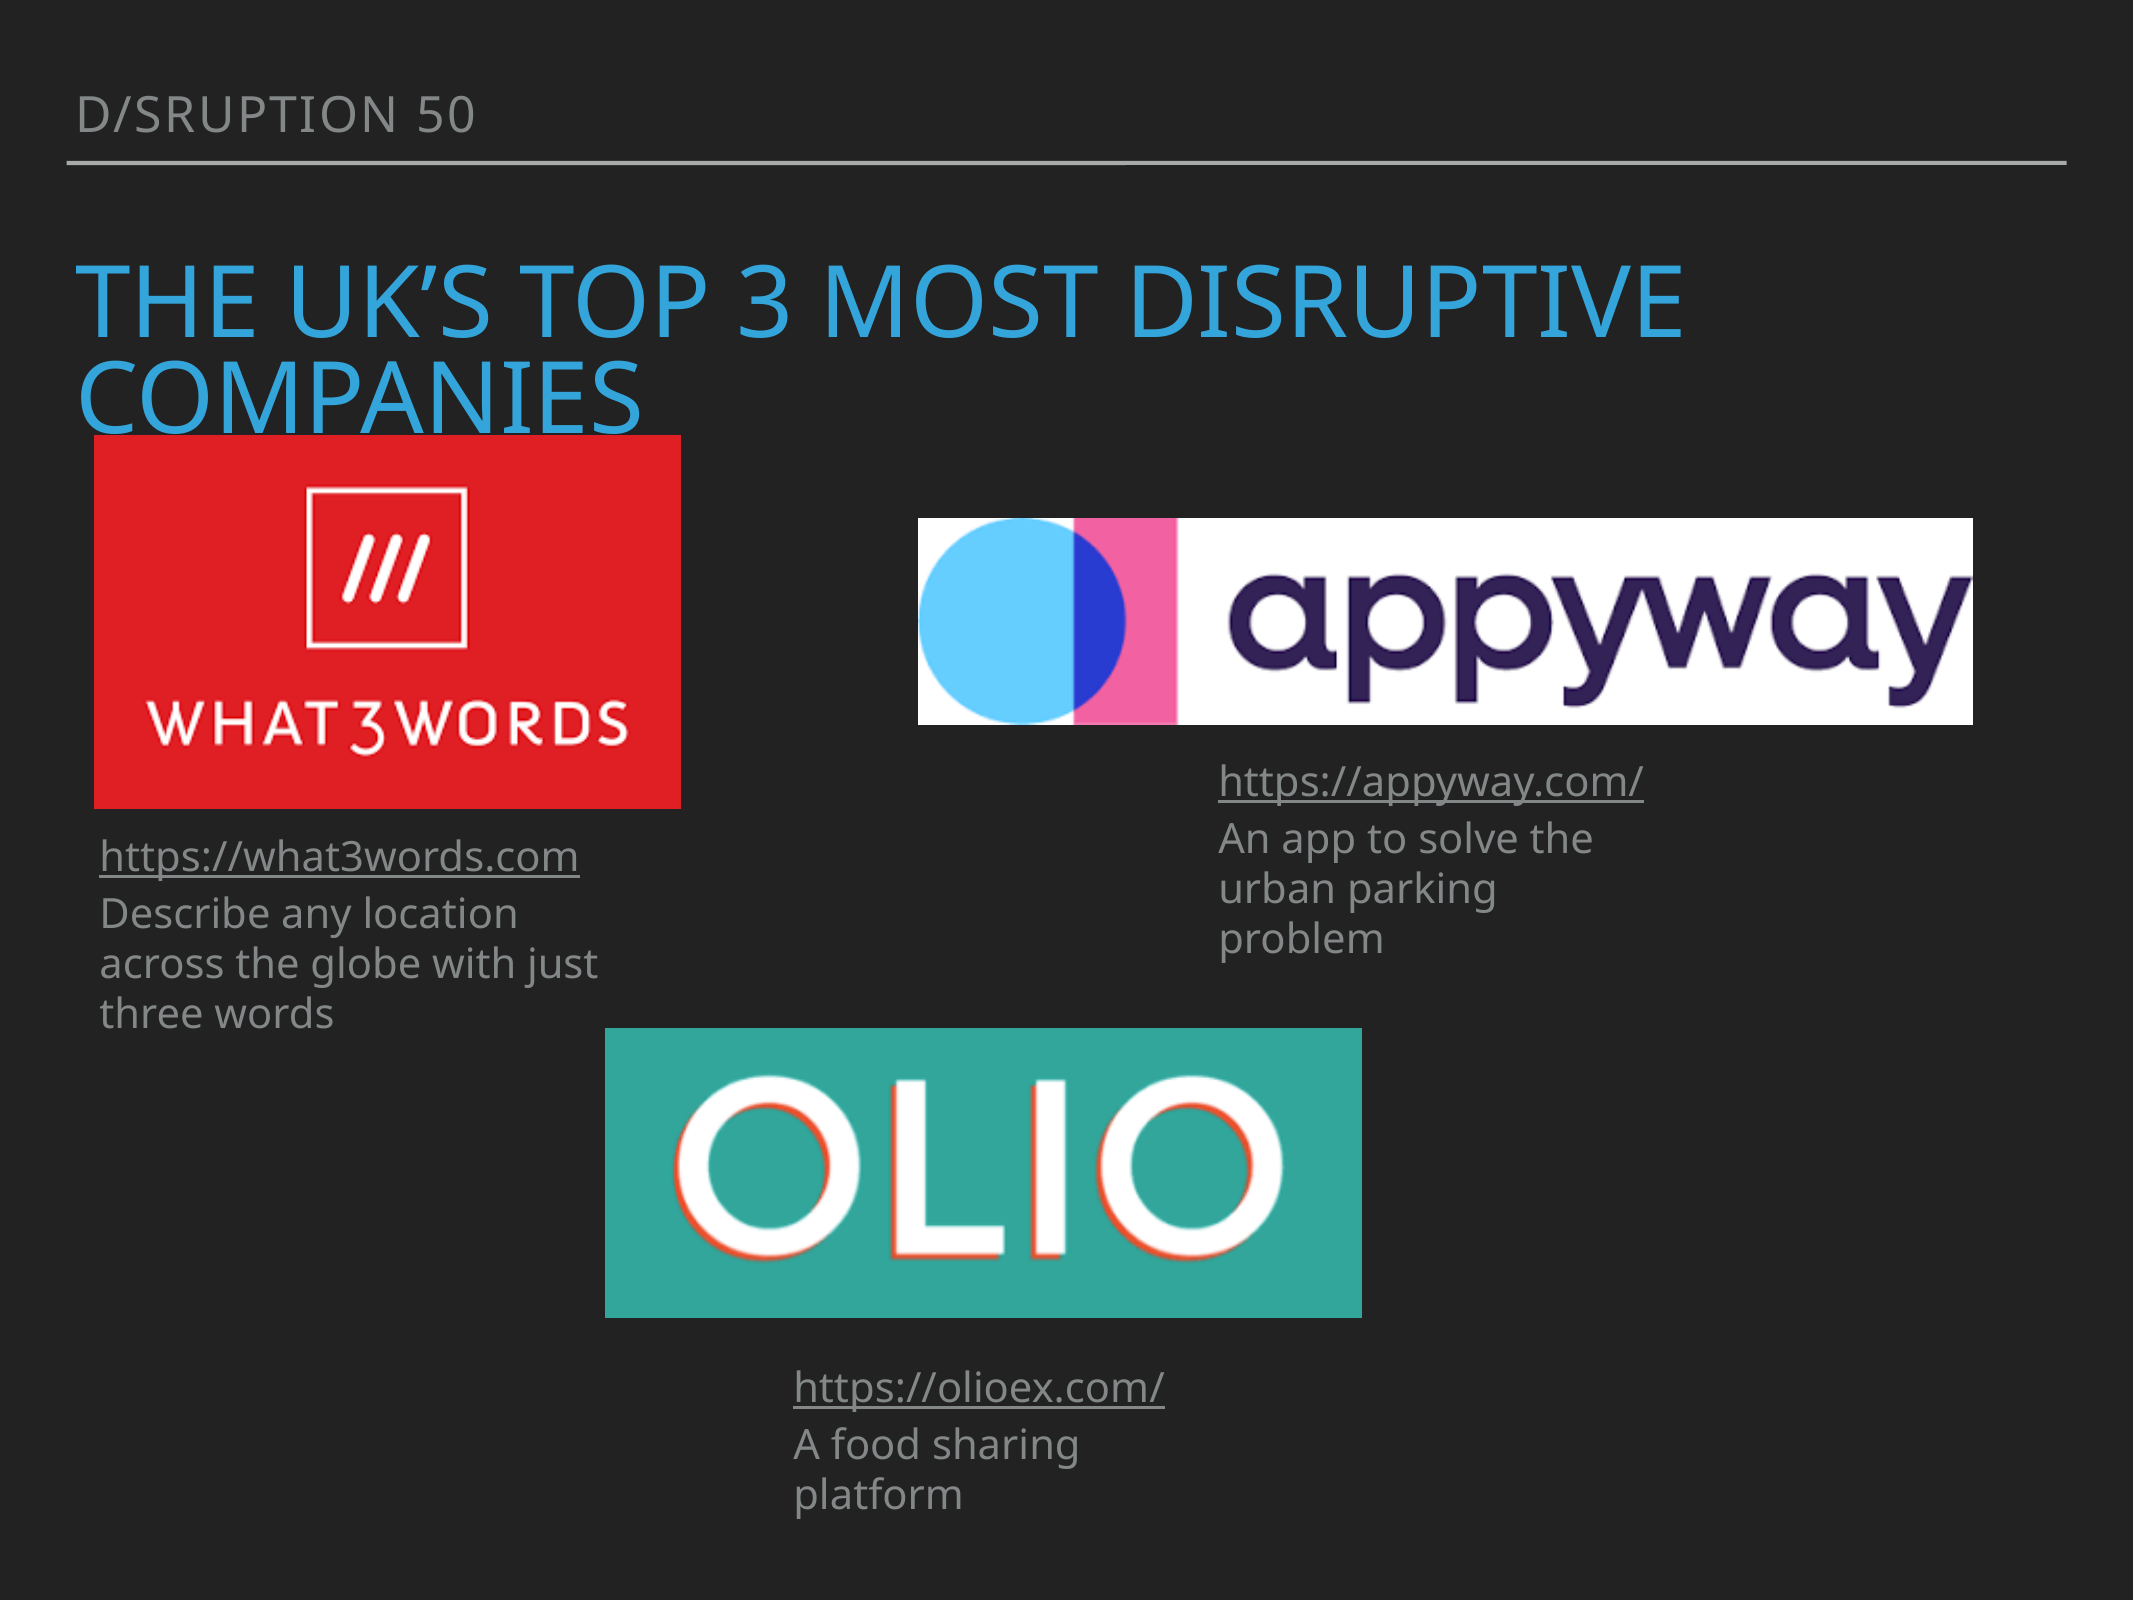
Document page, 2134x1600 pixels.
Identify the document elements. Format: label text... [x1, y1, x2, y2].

picture [94, 435, 681, 809]
text_box https://appyway.com/ An app to solve the urban parking problem [1210, 746, 1682, 971]
title the UK’s Top 3 most disruptive companies [66, 251, 2068, 372]
list D/sruption 50 [66, 74, 1901, 151]
text_box https://olioex.com/ A food sharing platform [785, 1352, 1182, 1527]
text_box https://what3words.com Describe any location across the globe with just three words [91, 821, 647, 1046]
picture [604, 1027, 1362, 1318]
picture [918, 518, 1974, 726]
